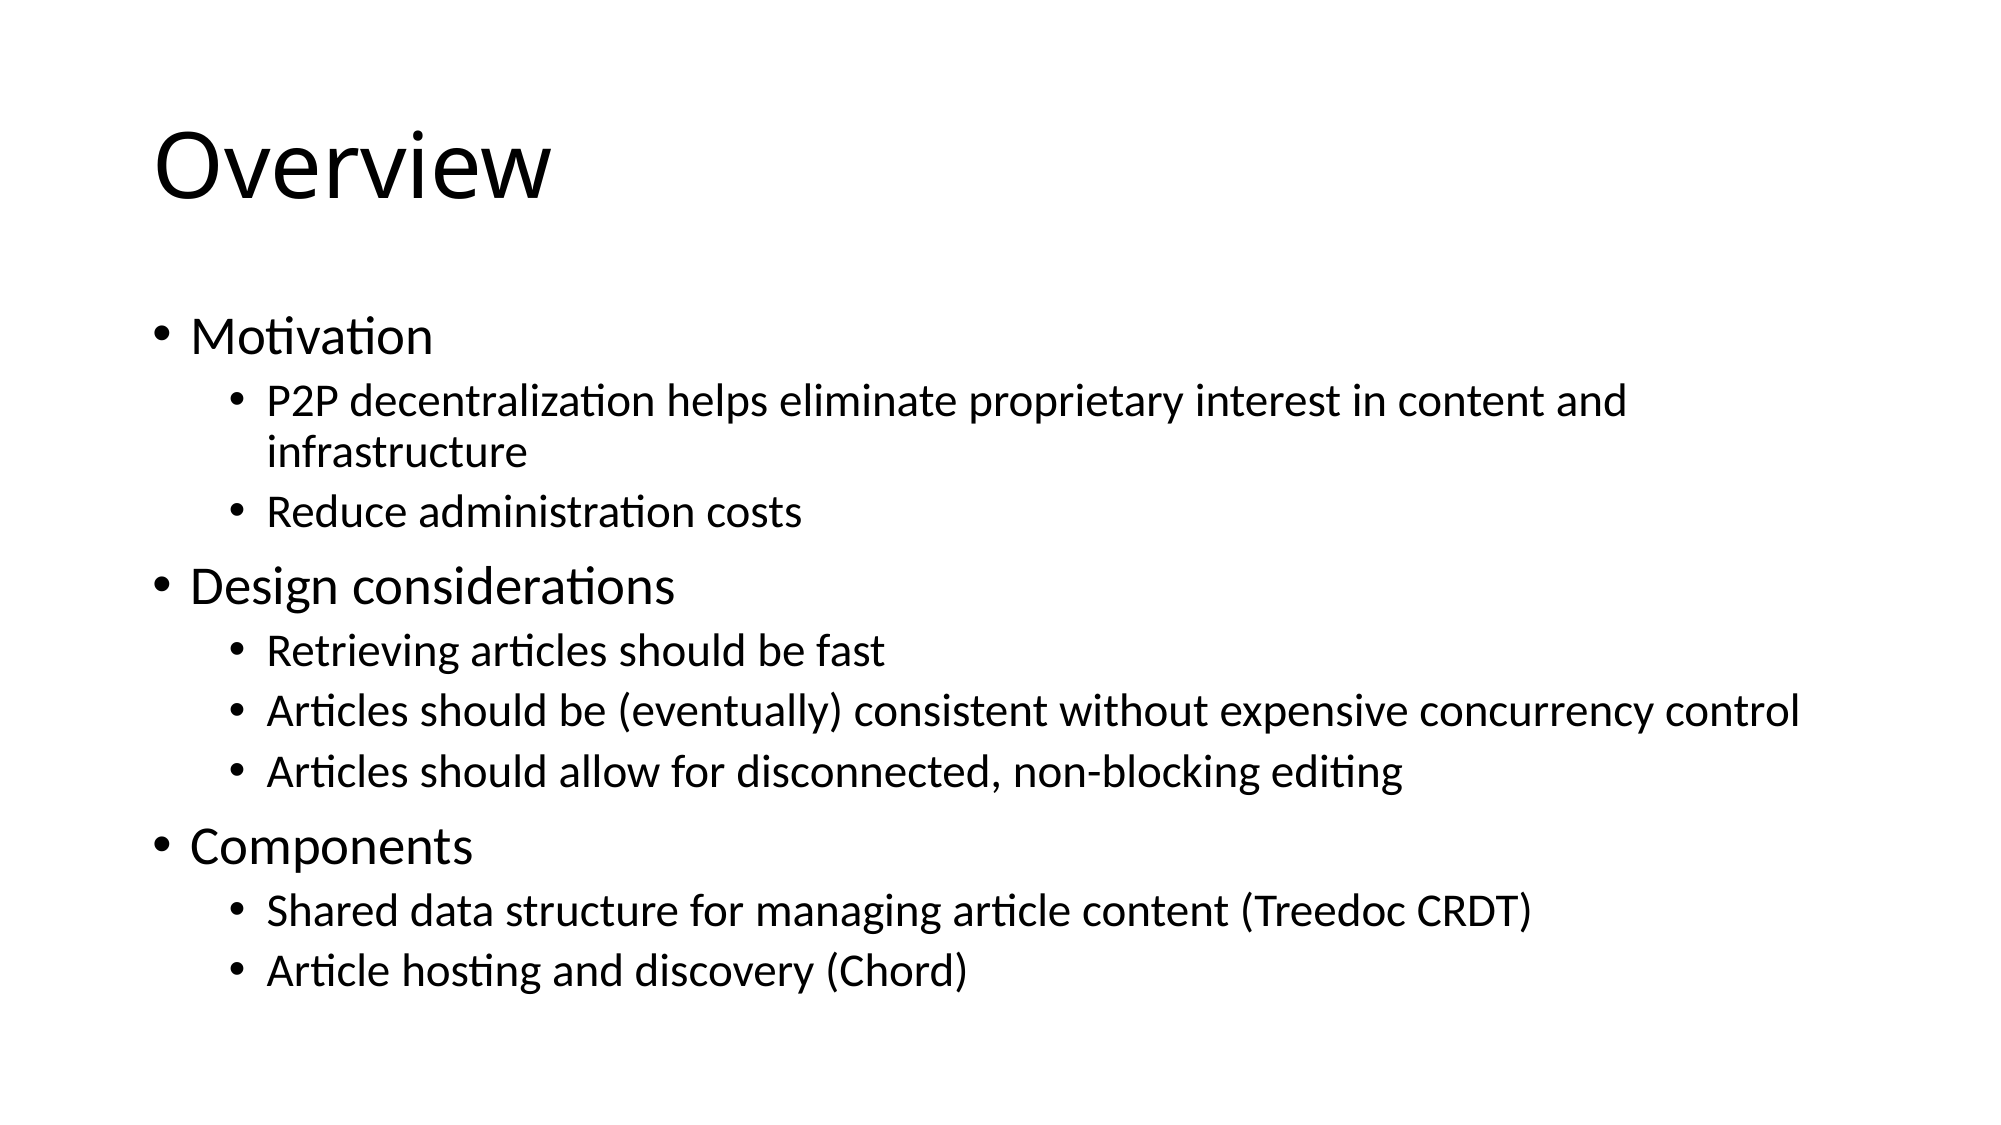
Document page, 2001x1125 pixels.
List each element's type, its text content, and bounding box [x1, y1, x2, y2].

list Motivation P2P decentralization helps eliminate proprietary interest in content and infrastructure Reduce administration costs Design considerations Retrieving articles should be fast Articles should be (eventually) consistent without expensive concurrency control Articles should allow for disconnected, non-blocking editing Components Shared data structure for managing article content (Treedoc CRDT) Article hosting and discovery (Chord) [137, 299, 1863, 1014]
title Overview [137, 59, 1863, 278]
